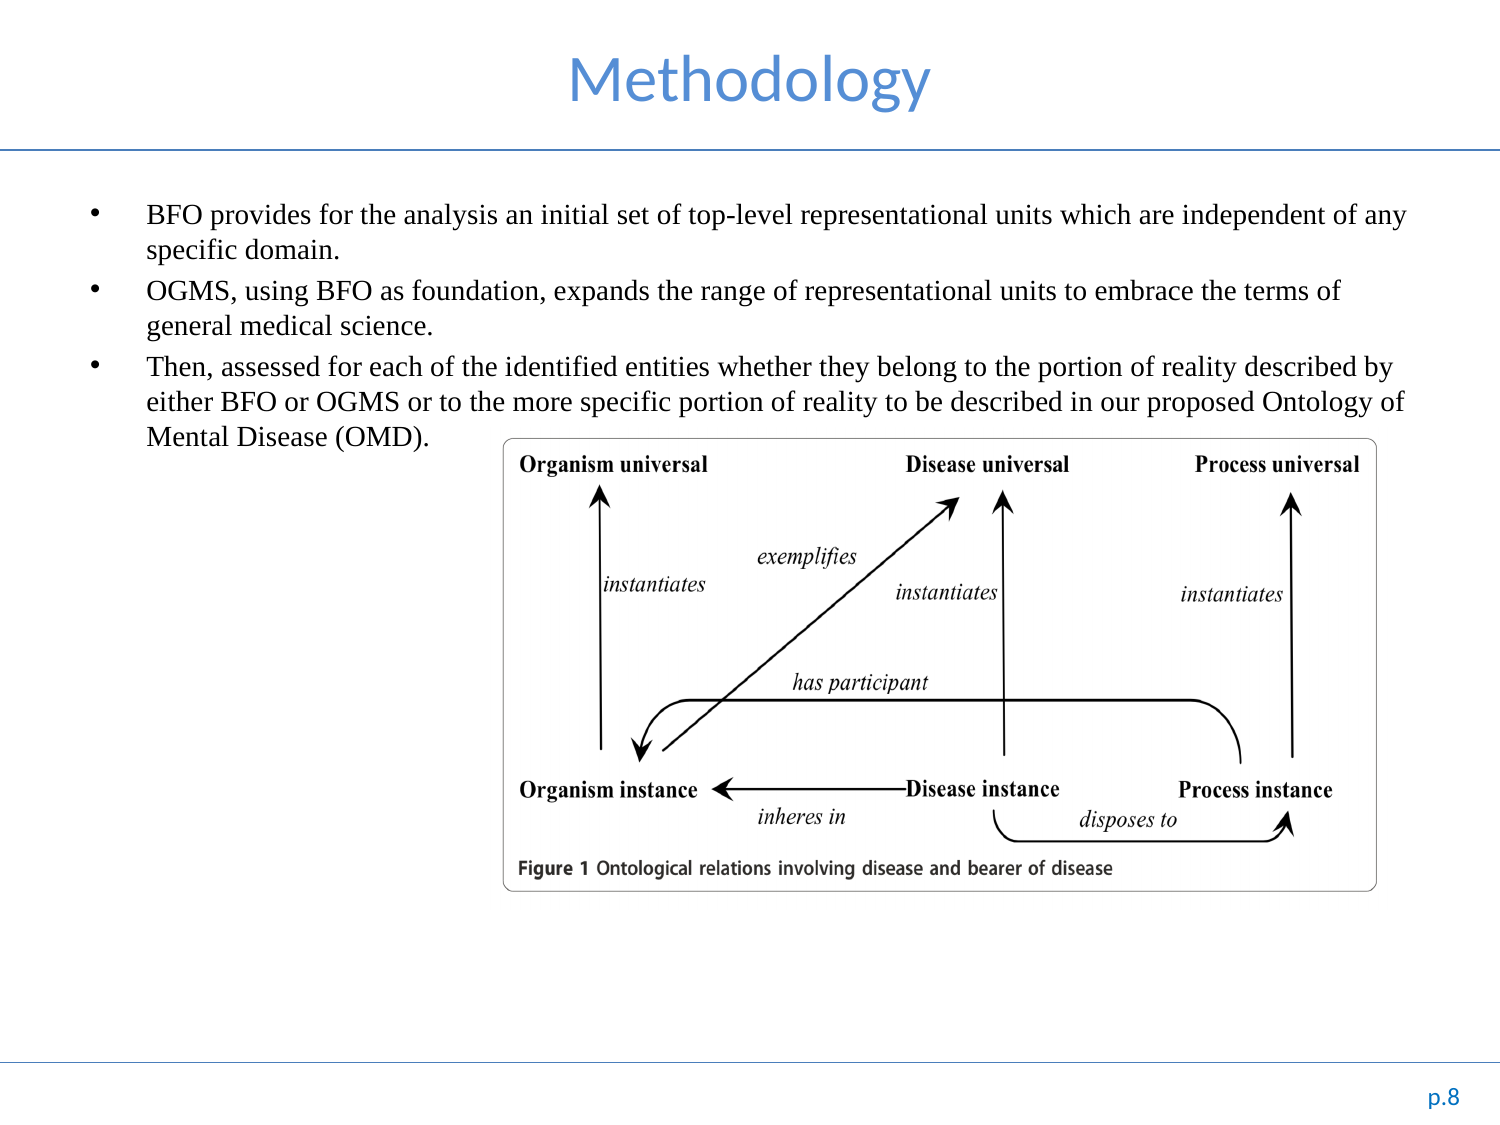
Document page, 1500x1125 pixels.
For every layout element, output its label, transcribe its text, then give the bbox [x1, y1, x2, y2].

list BFO provides for the analysis an initial set of top-level representational units which are independent of any specific domain. OGMS, using BFO as foundation, expands the range of representational units to embrace the terms of general medical science. Then, assessed for each of the identified entities whether they belong to the portion of reality described by either BFO or OGMS or to the more specific portion of reality to be described in our proposed Ontology of Mental Disease (OMD). [75, 187, 1425, 1038]
picture [480, 427, 1388, 910]
slide_number p.8 [1387, 1066, 1475, 1125]
title Methodology [75, 12, 1425, 138]
